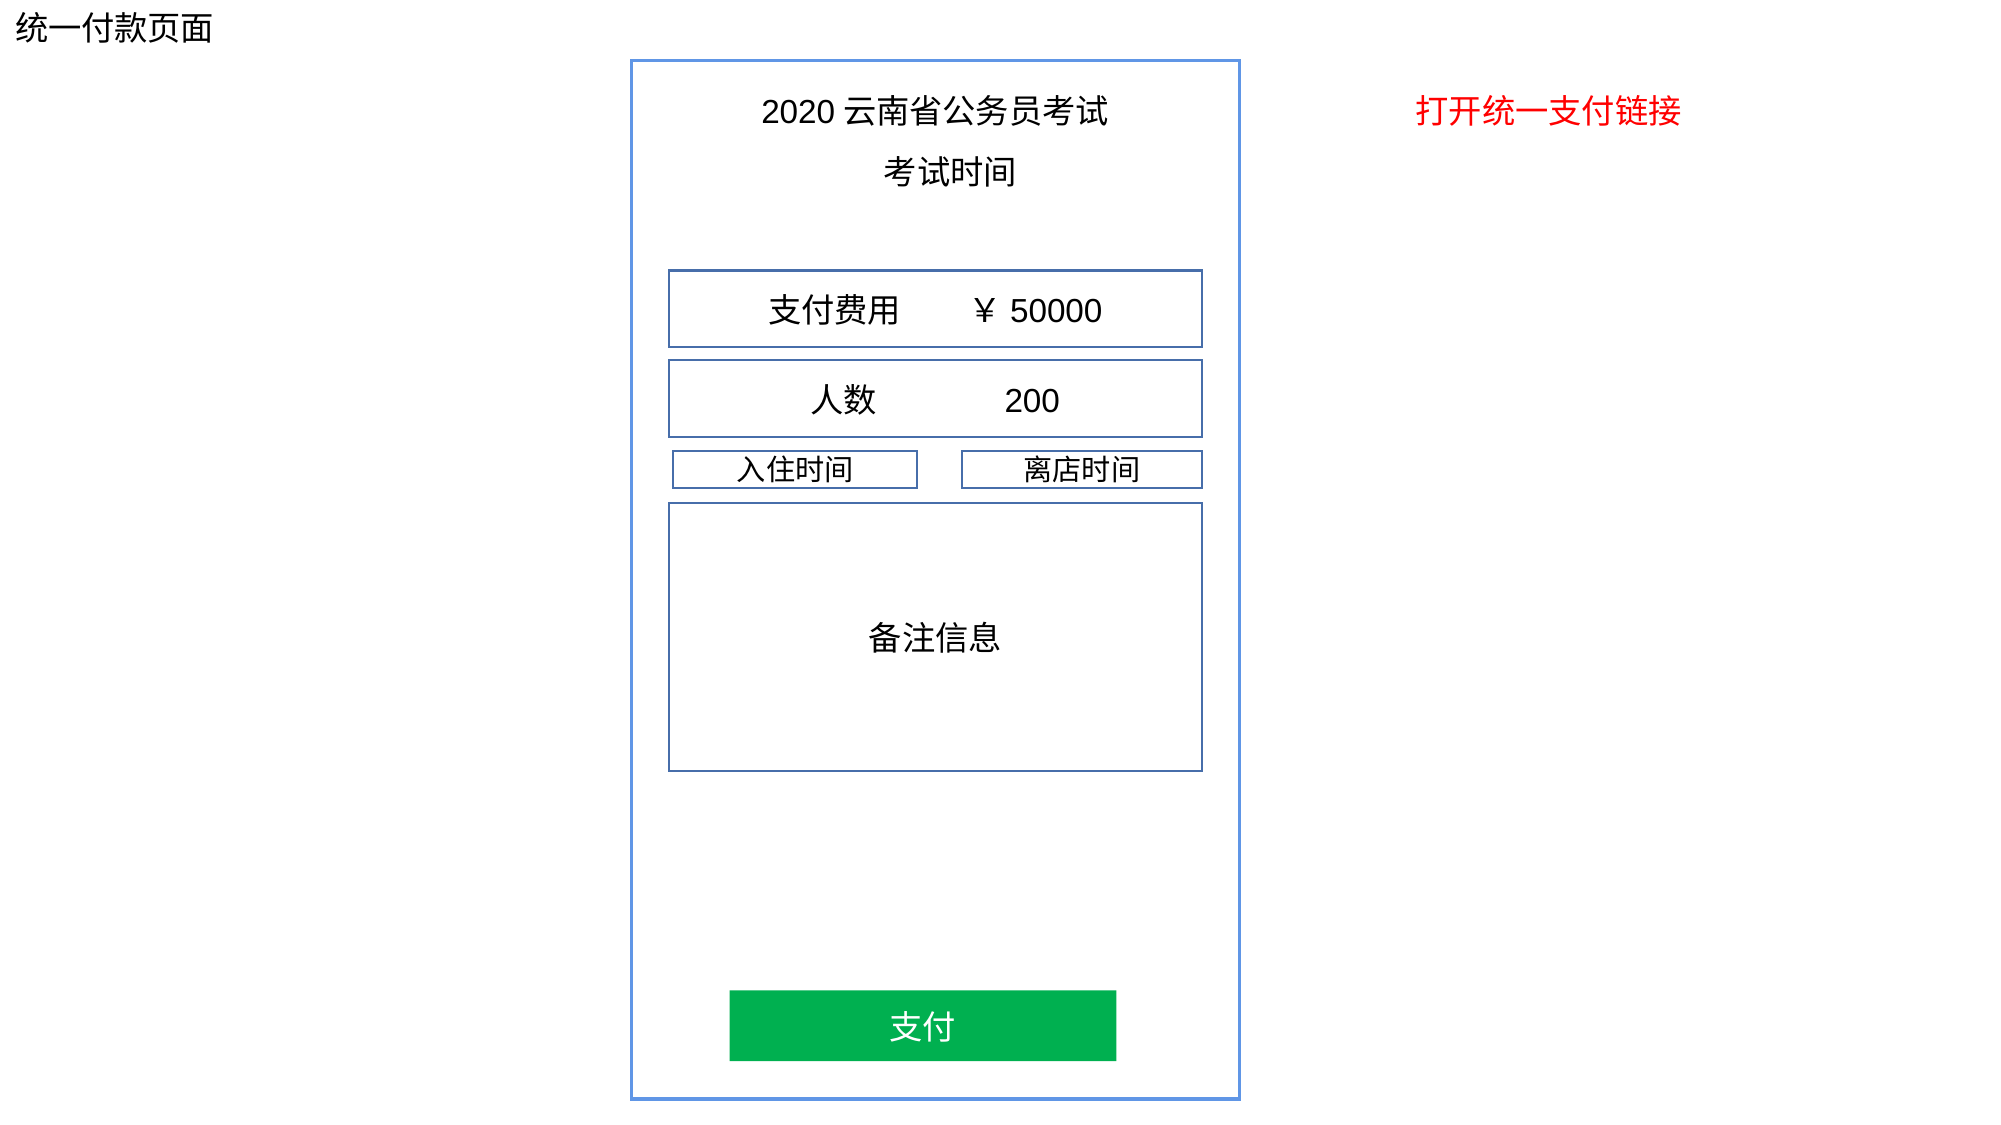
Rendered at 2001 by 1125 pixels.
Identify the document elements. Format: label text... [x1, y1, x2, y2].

text_box [631, 60, 1240, 1099]
text_box 打开统一支付链接 [1401, 83, 1742, 138]
text_box 支付 [728, 989, 1117, 1062]
text_box 人数 200 [668, 359, 1203, 438]
text_box 备注信息 [668, 502, 1203, 772]
text_box 2020云南省公务员考试 [714, 83, 1157, 138]
text_box 考试时间 [729, 143, 1172, 199]
text_box 统一付款页面 [0, 0, 230, 55]
text_box 离店时间 [961, 450, 1203, 489]
text_box 入住时间 [672, 450, 918, 489]
text_box 支付费用 ￥50000 [668, 269, 1203, 348]
